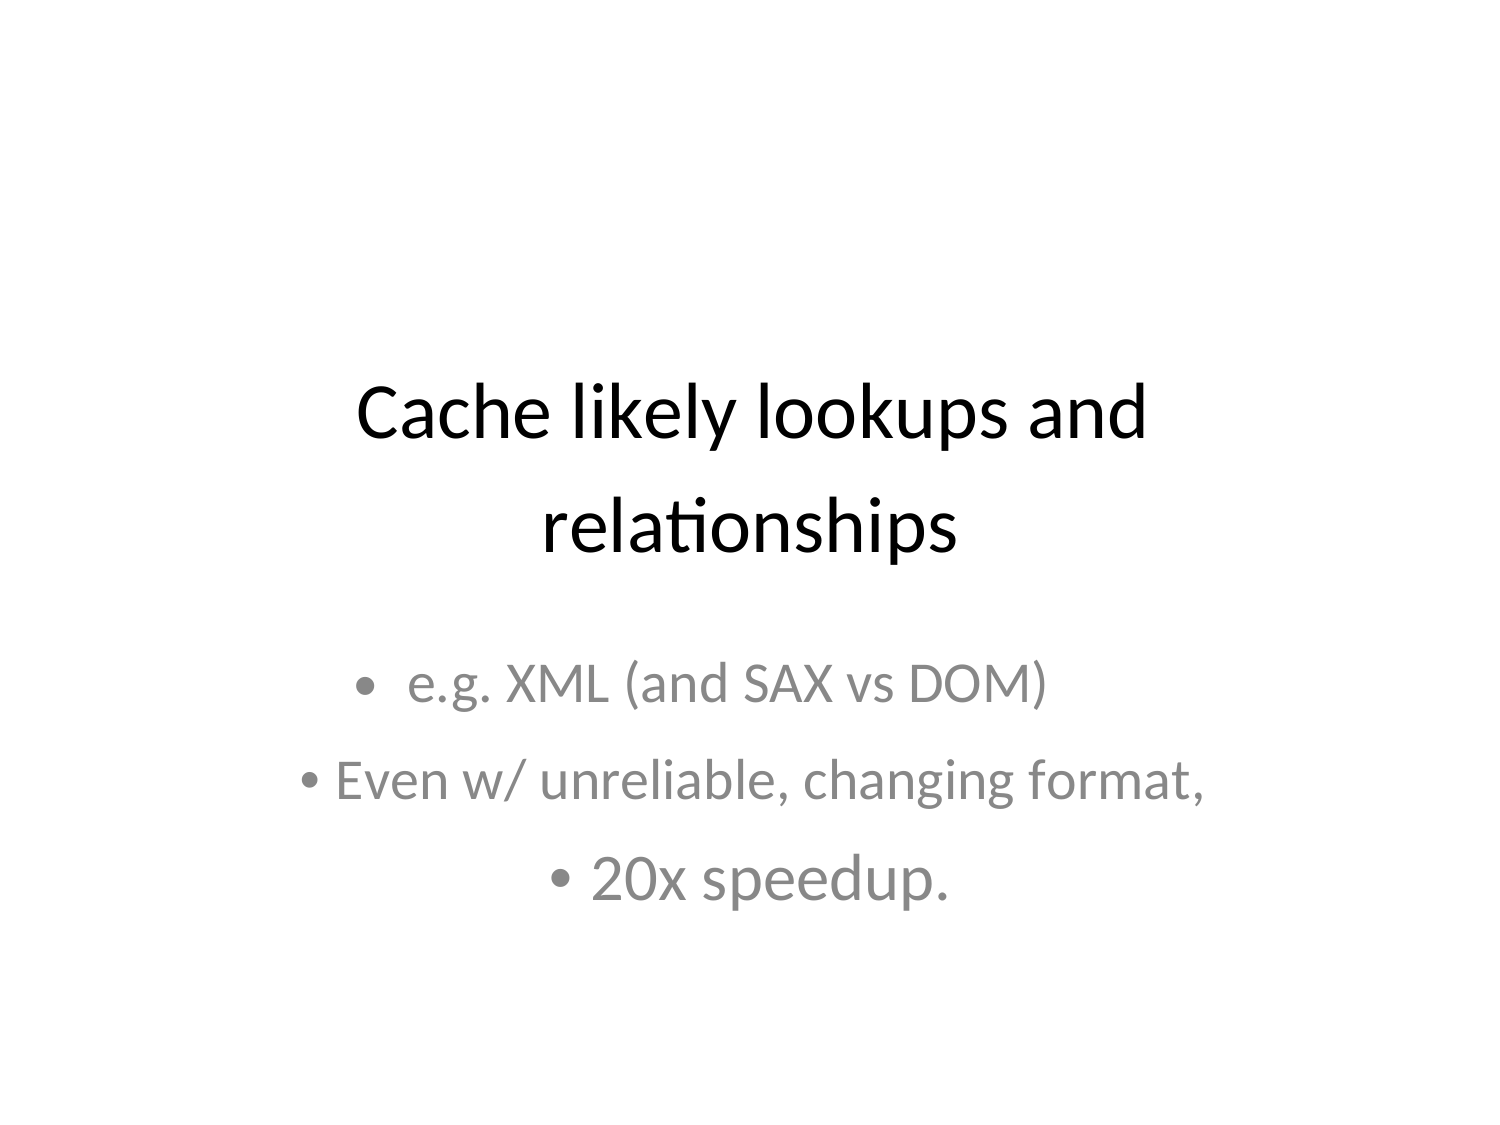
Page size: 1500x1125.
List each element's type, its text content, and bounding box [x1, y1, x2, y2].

text_box • Even w/ unreliable, changing format, • 20x speedup. [230, 747, 1275, 919]
text_box Cache likely lookups and relationships [294, 374, 1213, 581]
text_box • [351, 651, 389, 723]
text_box e.g. XML (and SAX vs DOM) [405, 655, 1159, 727]
